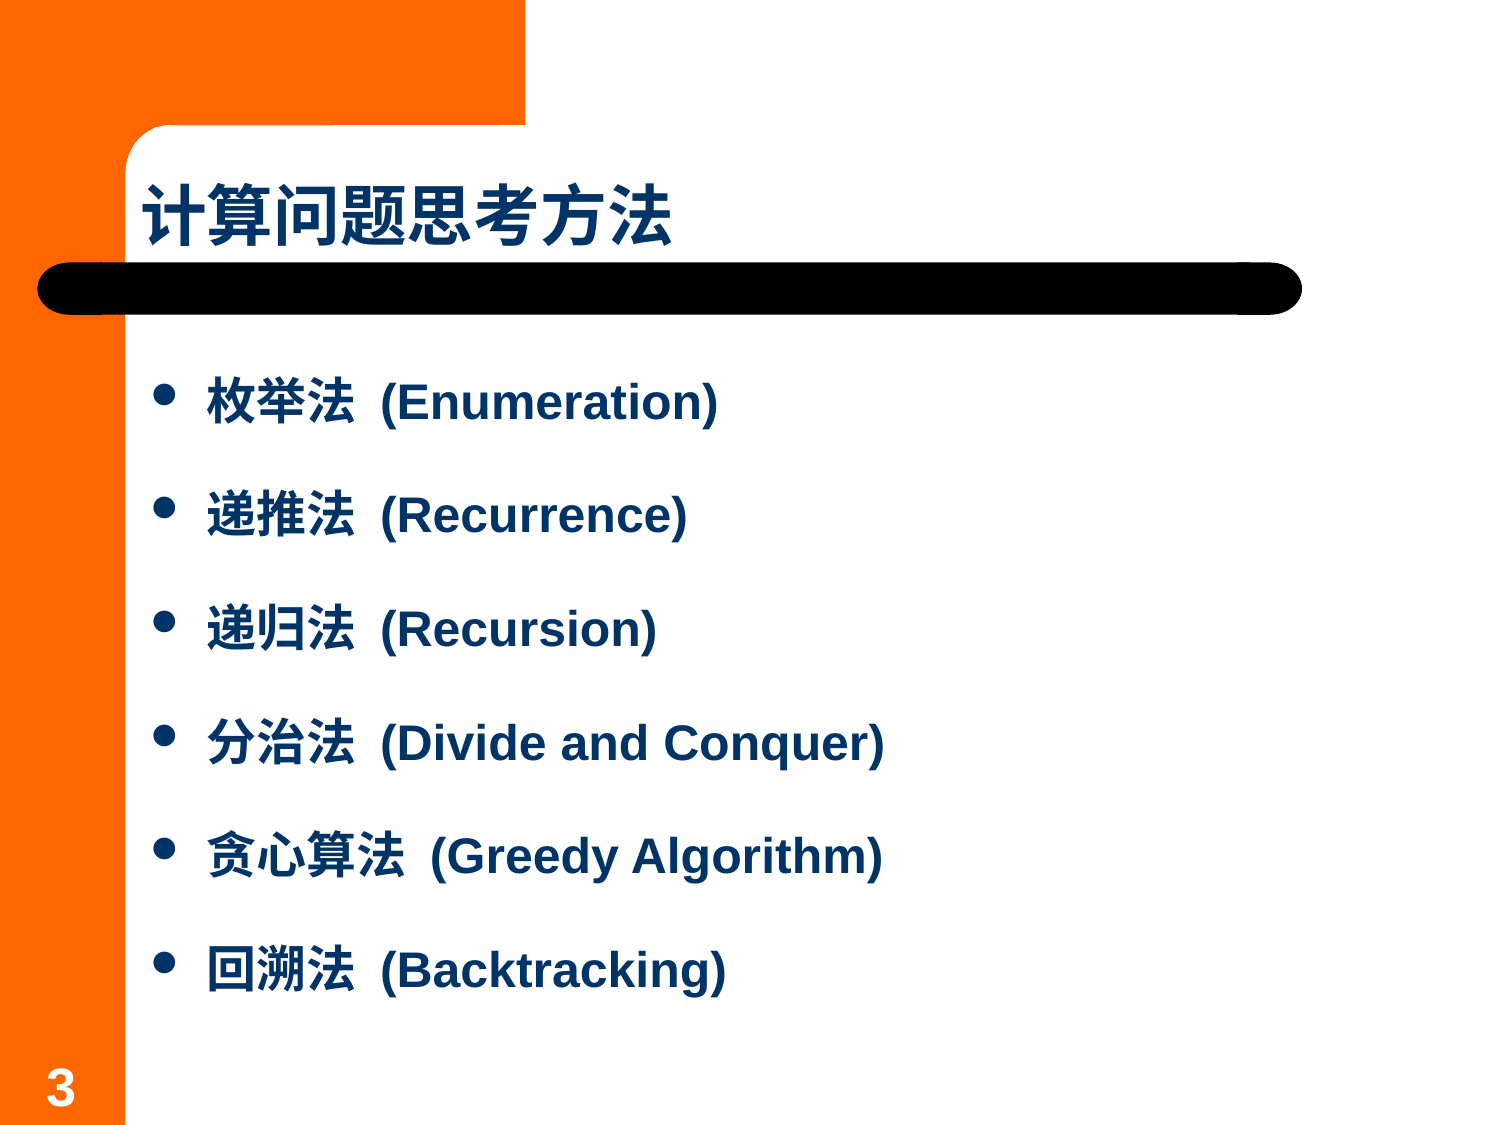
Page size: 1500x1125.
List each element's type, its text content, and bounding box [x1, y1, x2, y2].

slide_number 3 [13, 1044, 111, 1125]
title 计算问题思考方法 [125, 125, 1436, 263]
text_box 枚举法 (Enumeration) 递推法 (Recurrence) 递归法 (Recursion) 分治法 (Divide and Conquer) 贪心算法 (Greedy Algorithm) 回溯法 (Backtracking) [135, 349, 1306, 1005]
